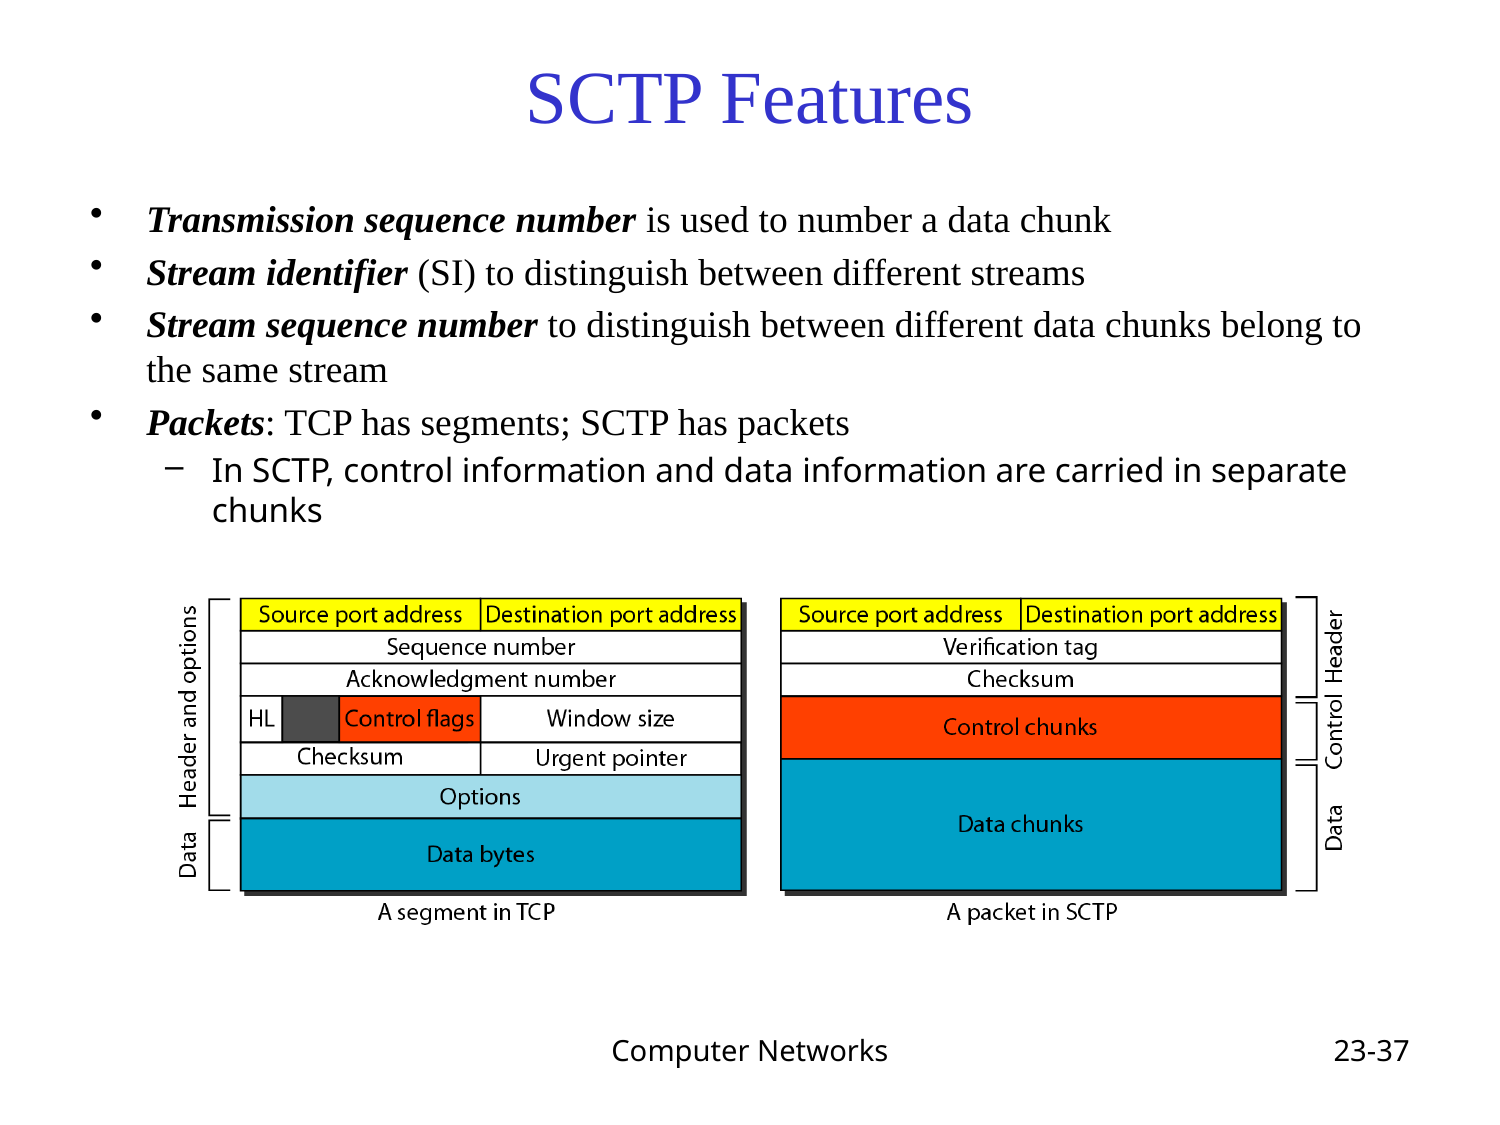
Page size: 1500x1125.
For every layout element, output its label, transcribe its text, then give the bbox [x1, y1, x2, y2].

list Transmission sequence number is used to number a data chunk Stream identifier (SI) to distinguish between different streams Stream sequence number to distinguish between different data chunks belong to the same stream Packets: TCP has segments; SCTP has packets In SCTP, control information and data information are carried in separate chunks [75, 187, 1425, 551]
picture [175, 596, 1348, 926]
footer Computer Networks [512, 1024, 988, 1103]
slide_number 23-37 [1074, 1024, 1426, 1103]
title SCTP Features [75, 45, 1425, 187]
